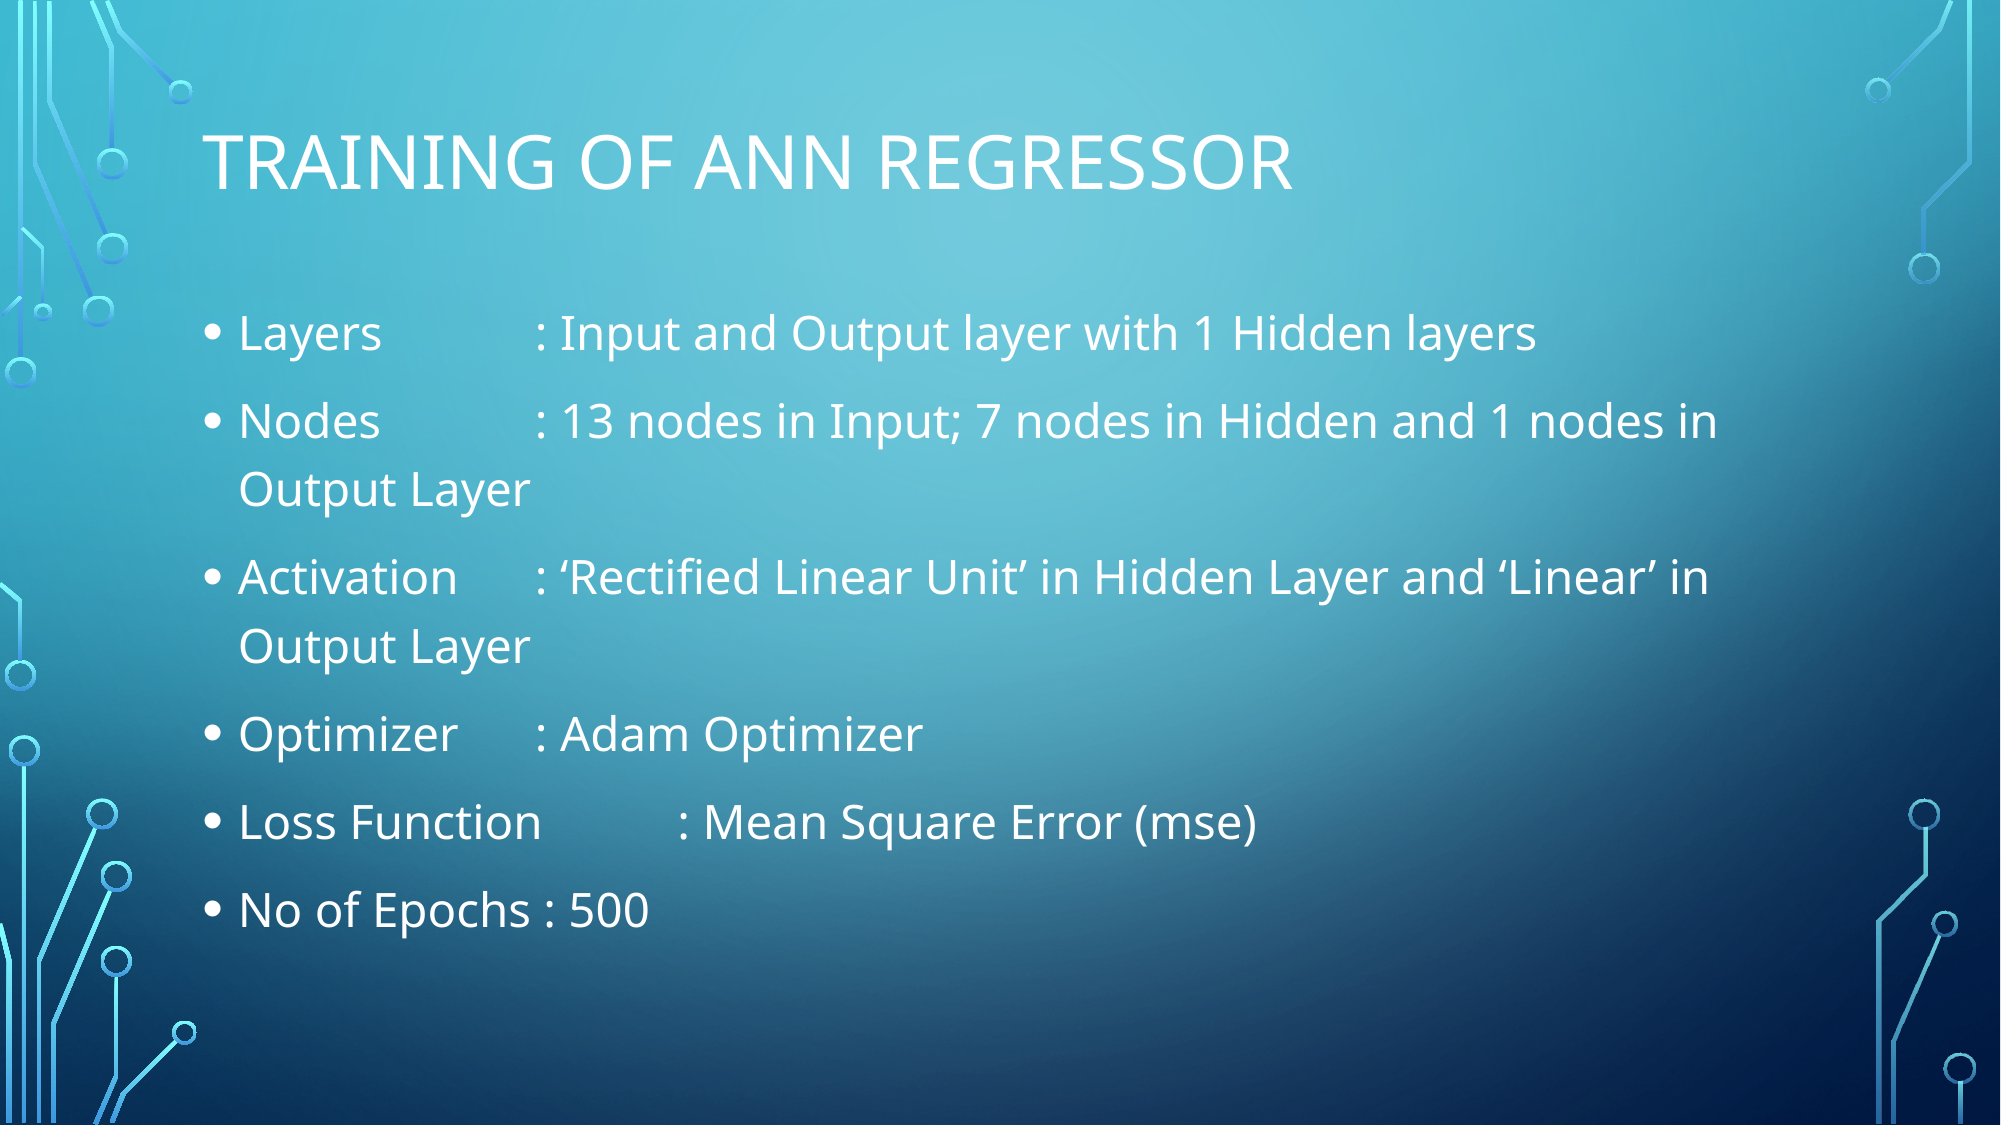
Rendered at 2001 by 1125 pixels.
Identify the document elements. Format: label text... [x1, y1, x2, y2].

list Layers : Input and Output layer with 1 Hidden layers Nodes : 13 nodes in Input; 7 nodes in Hidden and 1 nodes in Output Layer Activation : ‘Rectified Linear Unit’ in Hidden Layer and ‘Linear’ in Output Layer Optimizer : Adam Optimizer Loss Function : Mean Square Error (mse) No of Epochs : 500 [187, 284, 1878, 951]
title Training of ANN Regressor [187, 43, 1813, 284]
